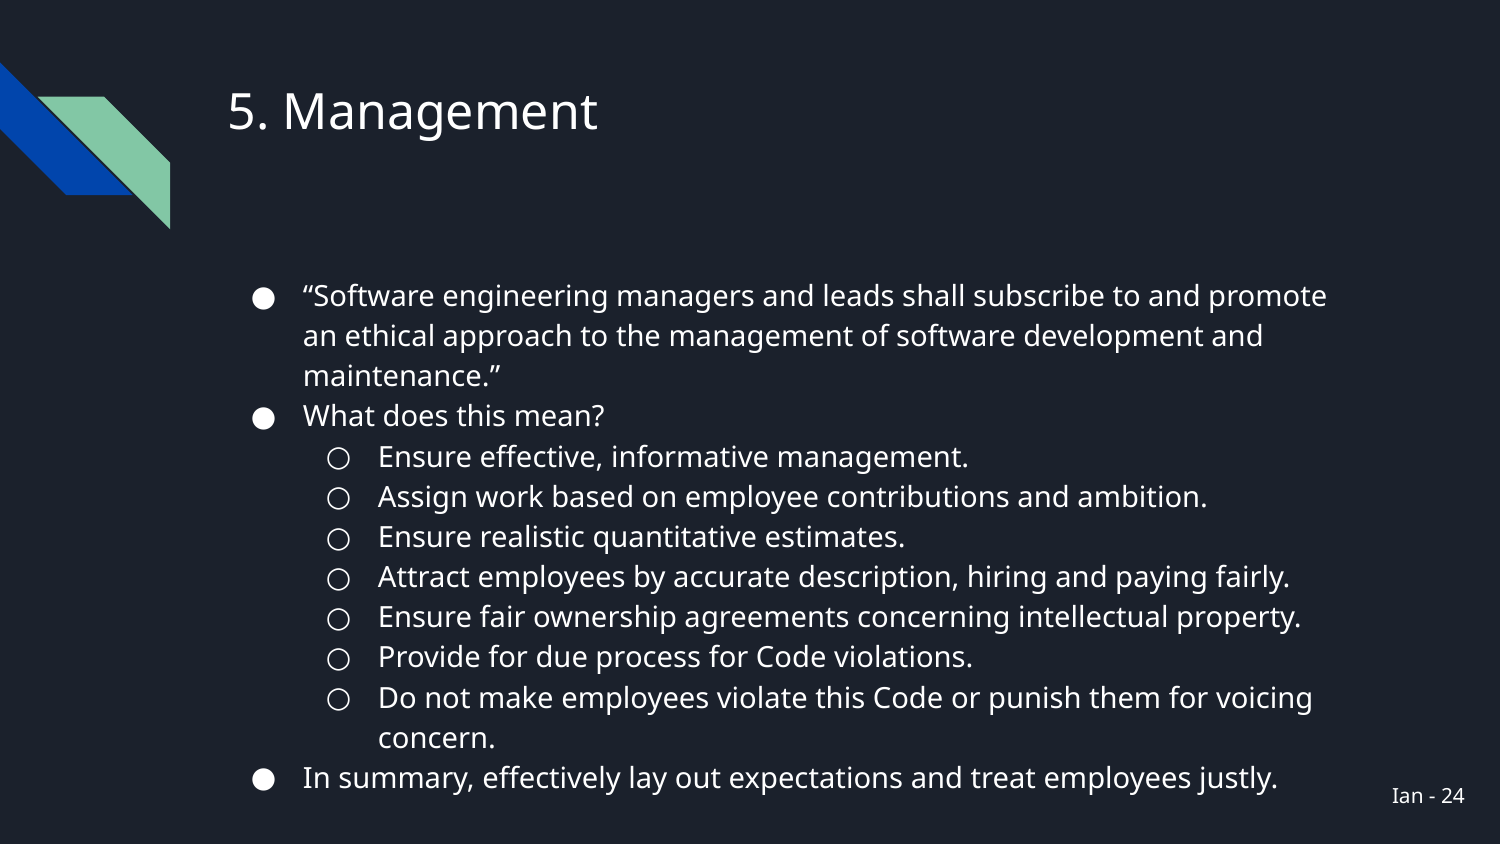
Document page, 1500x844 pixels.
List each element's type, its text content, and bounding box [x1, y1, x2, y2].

slide_number Ian - ‹#› [1287, 764, 1480, 830]
list “Software engineering managers and leads shall subscribe to and promote an ethical approach to the management of software development and maintenance.” What does this mean? Ensure effective, informative management. Assign work based on employee contributions and ambition. Ensure realistic quantitative estimates. Attract employees by accurate description, hiring and paying fairly. Ensure fair ownership agreements concerning intellectual property. Provide for due process for Code violations. Do not make employees violate this Code or punish them for voicing concern. In summary, effectively lay out expectations and treat employees justly. [212, 257, 1368, 735]
title 5. Management [212, 64, 1417, 215]
